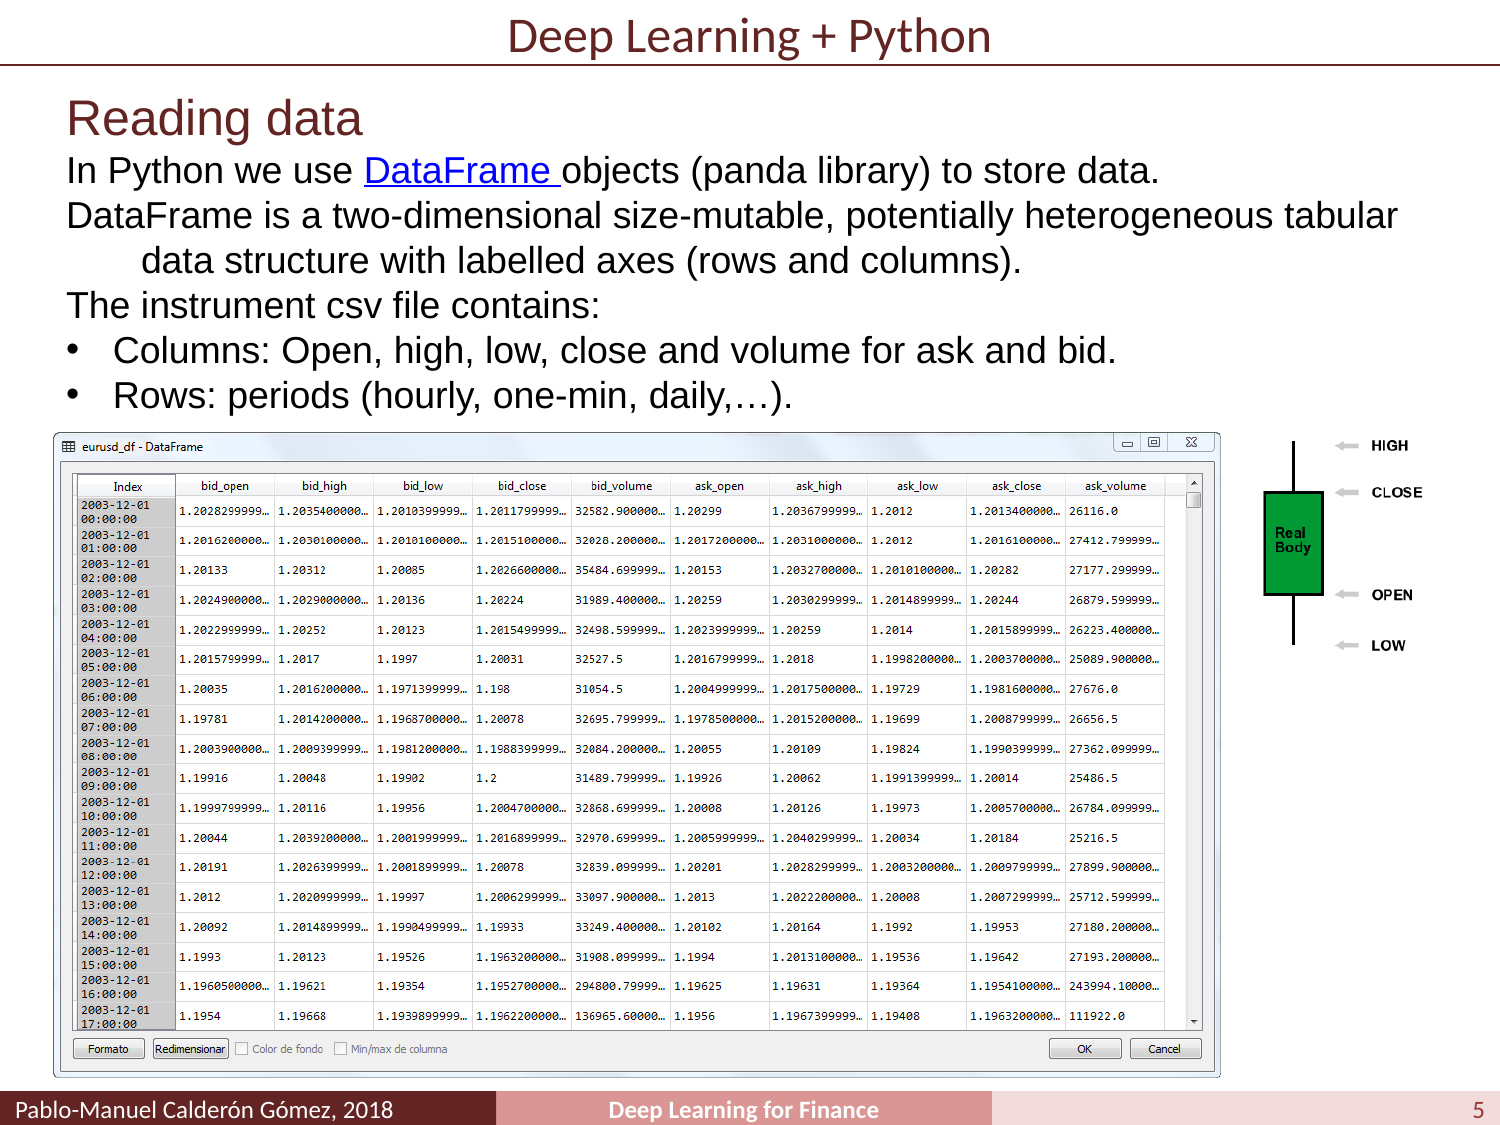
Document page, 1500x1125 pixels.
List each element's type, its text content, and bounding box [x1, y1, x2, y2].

title Deep Learning + Python [0, 0, 1500, 64]
picture [52, 432, 1221, 1078]
footer Deep Learning for Finance [497, 1091, 992, 1125]
slide_number Pablo-Manuel Calderón Gómez, 2018 [0, 1091, 497, 1125]
slide_number 5 [992, 1091, 1500, 1125]
text_box Reading data In Python we use DataFrame objects (panda library) to store data. DataFrame is a two-dimensional size-mutable, potentially heterogeneous tabular data structure with labelled axes (rows and columns). The instrument csv file contains: Columns: Open, high, low, close and volume for ask and bid. Rows: periods (hourly, one-min, daily,…). [50, 78, 1454, 1055]
picture [1257, 432, 1430, 653]
